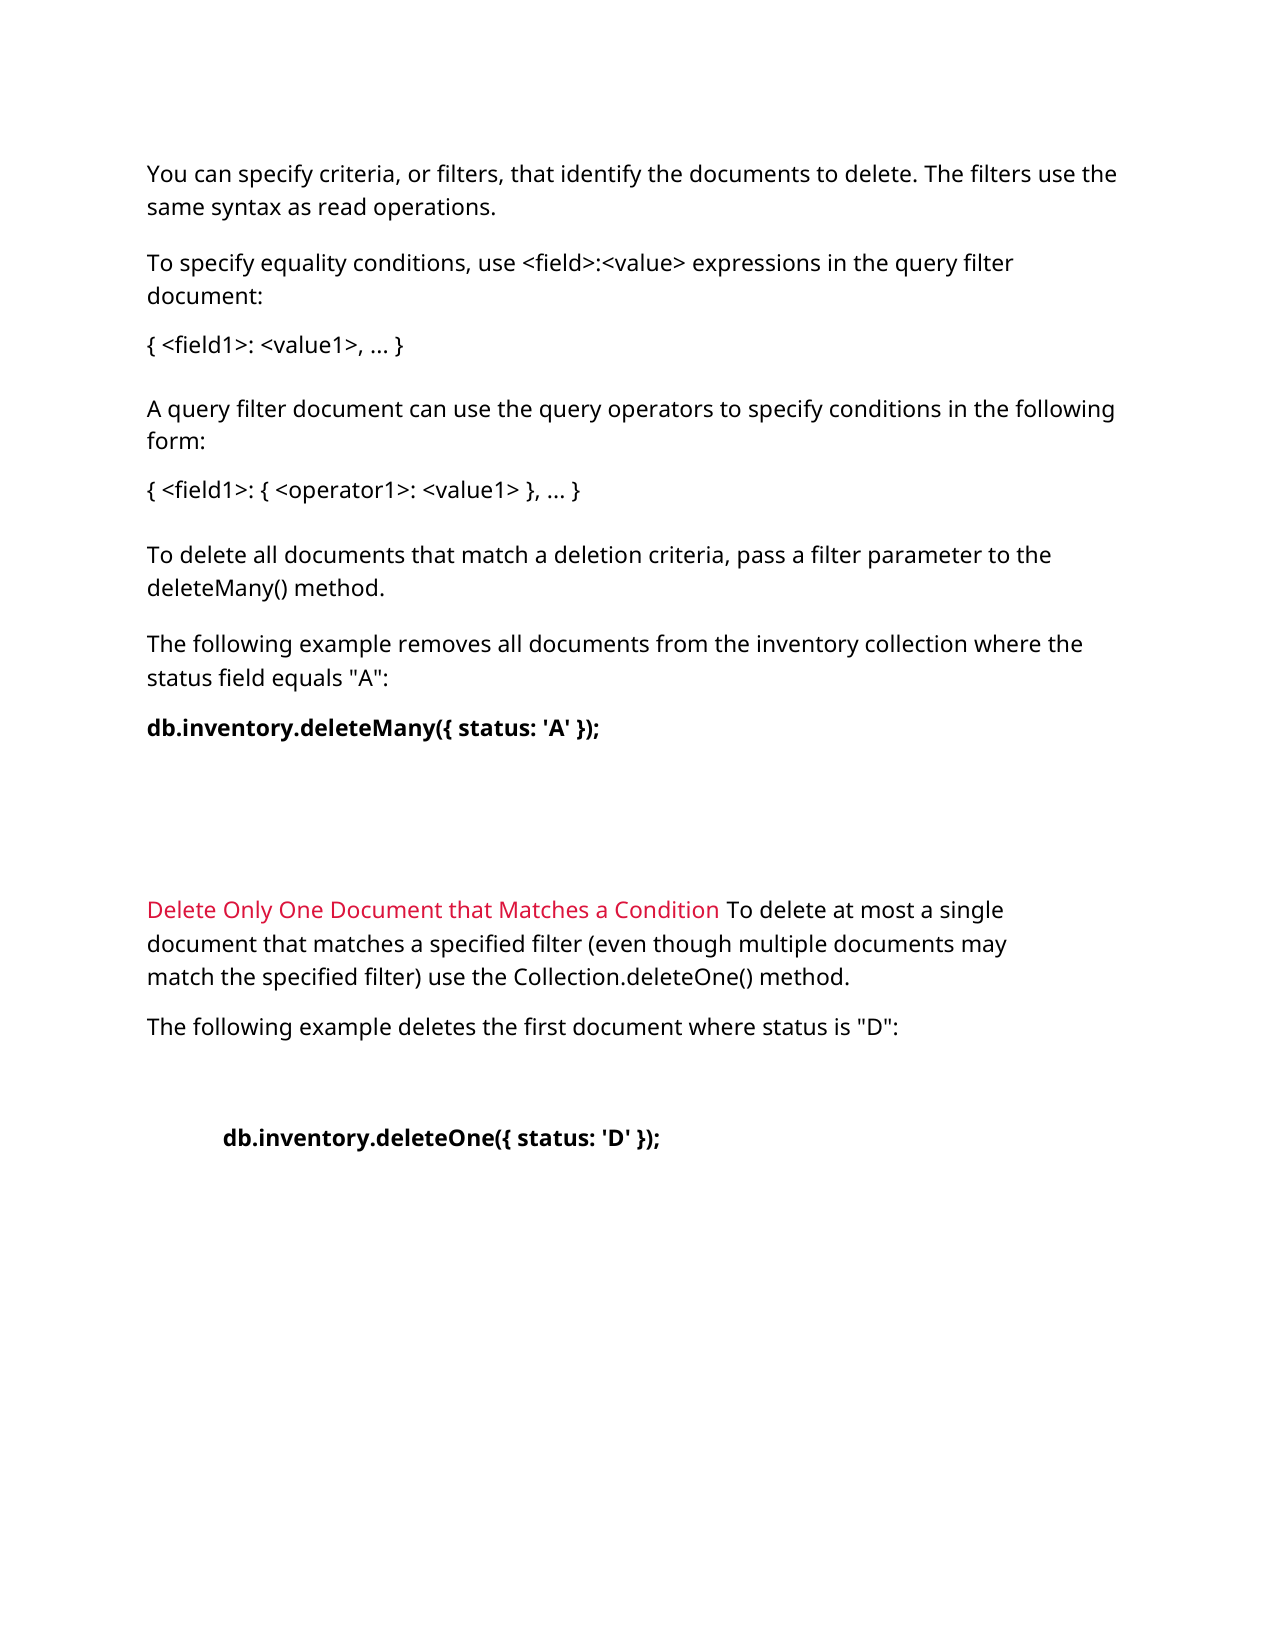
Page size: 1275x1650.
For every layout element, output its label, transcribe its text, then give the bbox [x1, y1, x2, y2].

text_box db.inventory.deleteOne({ status: 'D' }); [222, 1123, 766, 1154]
text_box Delete Only One Document that Matches a Condition To delete at most a single document that matches a specified filter (even though multiple documents may match the specified filter) use the Collection.deleteOne() method. The following example deletes the first document where status is "D": [146, 889, 1036, 1087]
text_box You can specify criteria, or filters, that identify the documents to delete. The filters use the same syntax as read operations. To specify equality conditions, use <field>:<value> expressions in the query filter document: { <field1>: <value1>, ... } A query filter document can use the query operators to specify conditions in the following form: { <field1>: { <operator1>: <value1> }, ... } To delete all documents that match a deletion criteria, pass a filter parameter to the deleteMany() method. The following example removes all documents from the inventory collection where the status field equals "A": db.inventory.deleteMany({ status: 'A' }); [146, 153, 1124, 819]
